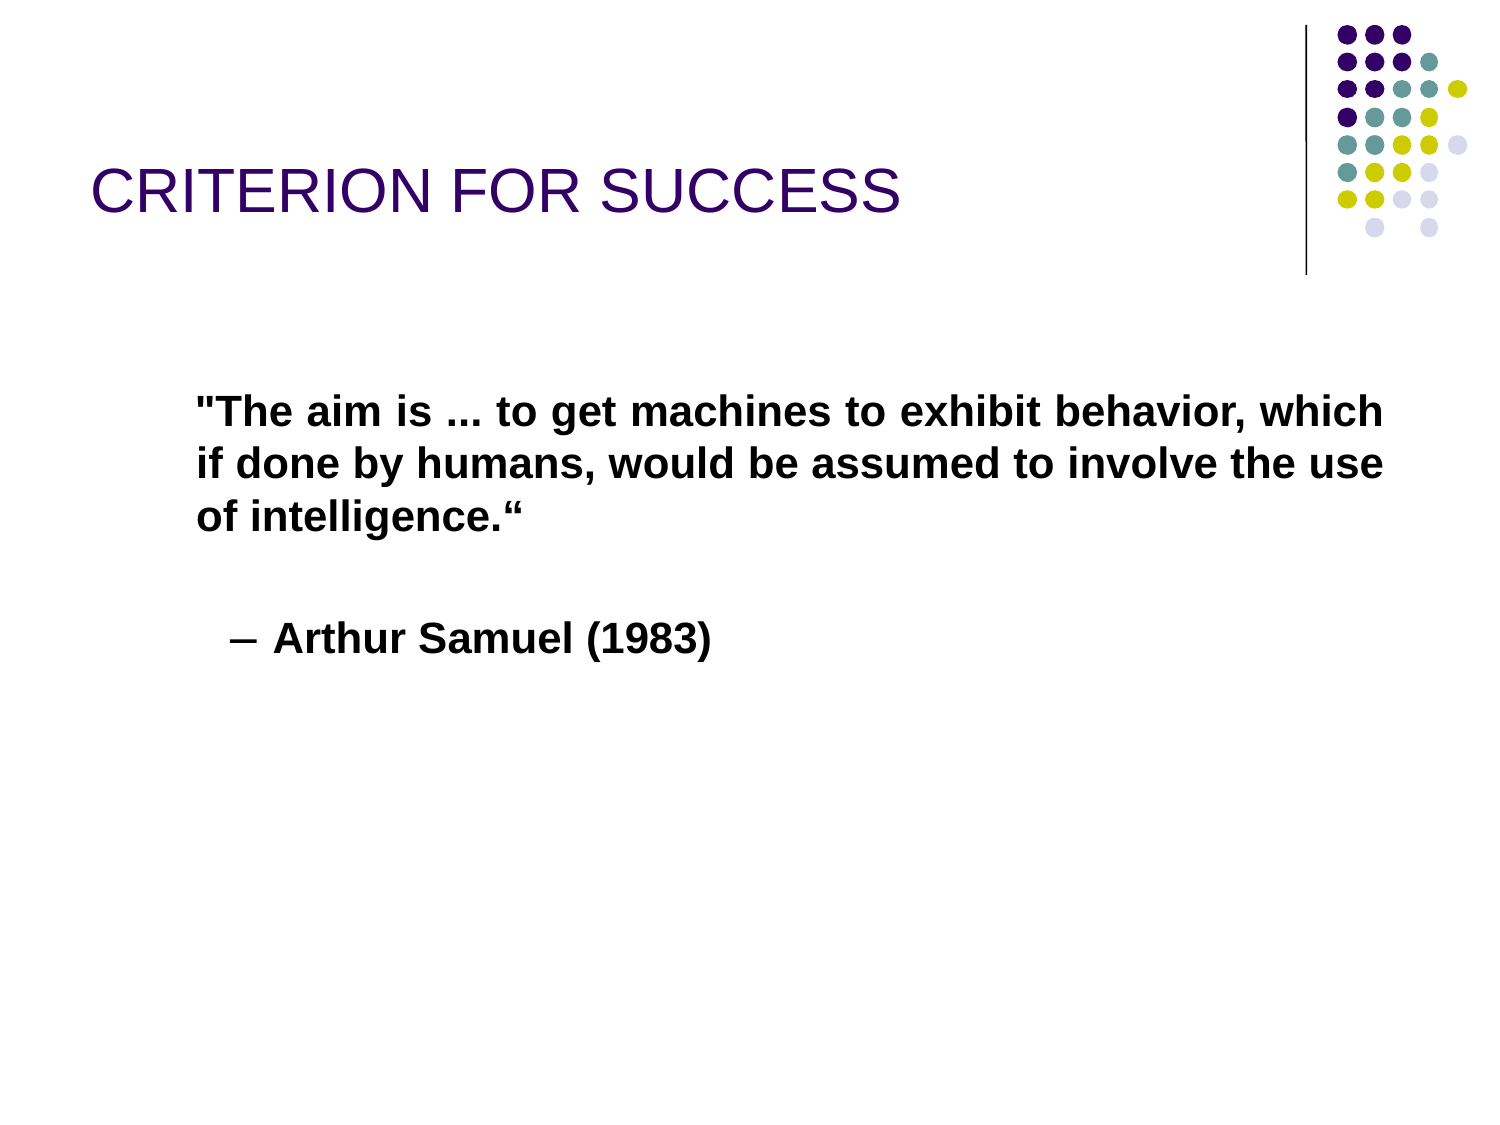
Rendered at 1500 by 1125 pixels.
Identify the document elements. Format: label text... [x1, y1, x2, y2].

title CRITERION FOR SUCCESS [74, 19, 1313, 233]
list "The aim is ... to get machines to exhibit behavior, which if done by humans, would be assumed to involve the use of intelligence.“  Arthur Samuel (1983) [124, 374, 1401, 876]
